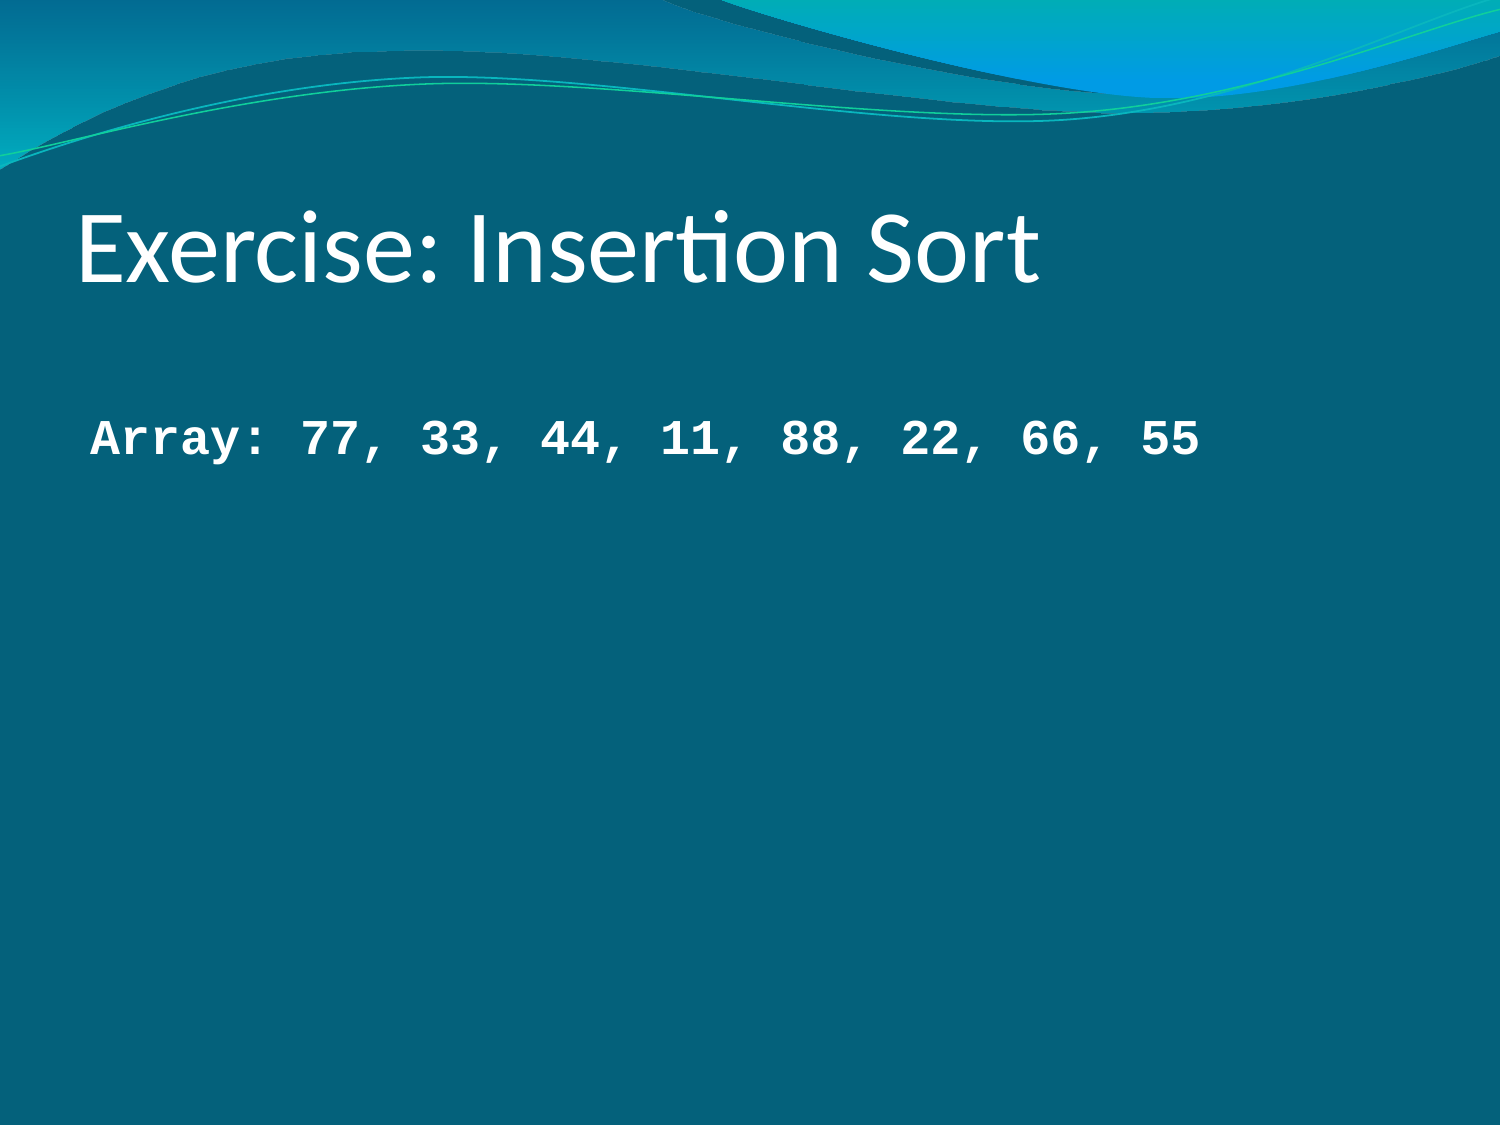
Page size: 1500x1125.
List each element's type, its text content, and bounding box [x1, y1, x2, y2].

text_box Array: 77, 33, 44, 11, 88, 22, 66, 55 [75, 397, 1335, 473]
title Exercise: Insertion Sort [75, 115, 1438, 303]
